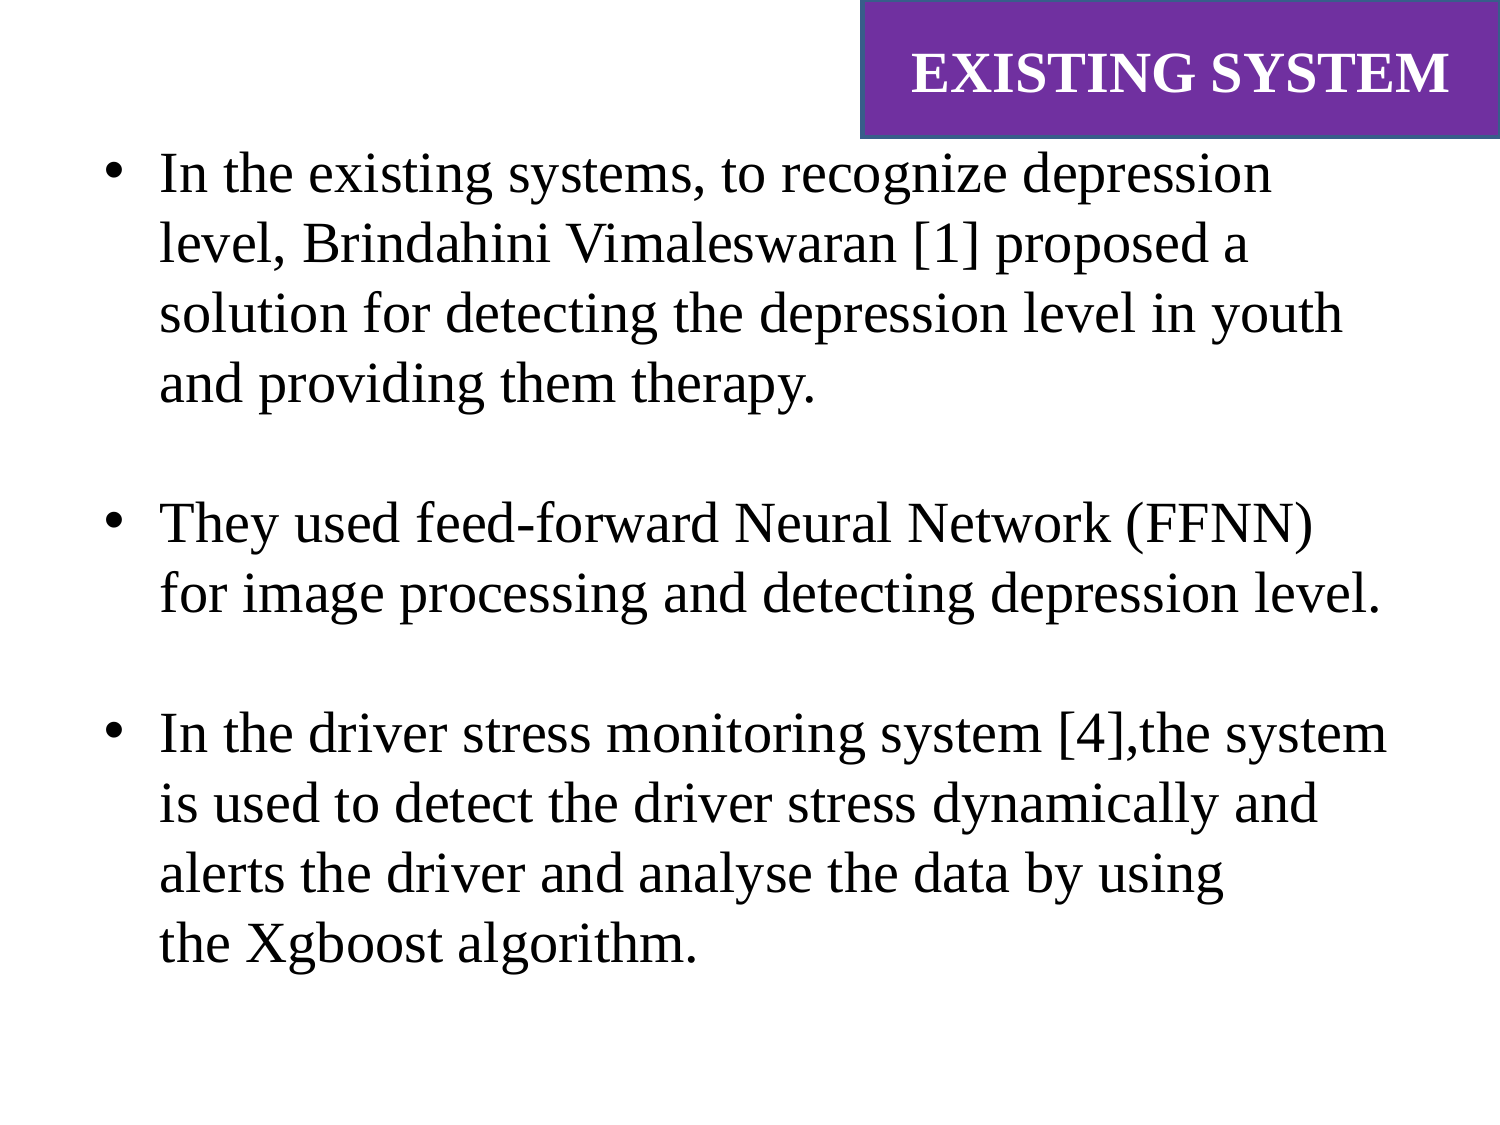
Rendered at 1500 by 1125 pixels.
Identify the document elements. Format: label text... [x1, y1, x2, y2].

text_box EXISTING SYSTEM [862, 0, 1500, 138]
text_box In the existing systems, to recognize depression level, Brindahini Vimaleswaran [1] proposed a solution for detecting the depression level in youth and providing them therapy. They used feed-forward Neural Network (FFNN) for image processing and detecting depression level. In the driver stress monitoring system [4],the system is used to detect the driver stress dynamically and alerts the driver and analyse the data by using the Xgboost algorithm. [88, 126, 1408, 1125]
